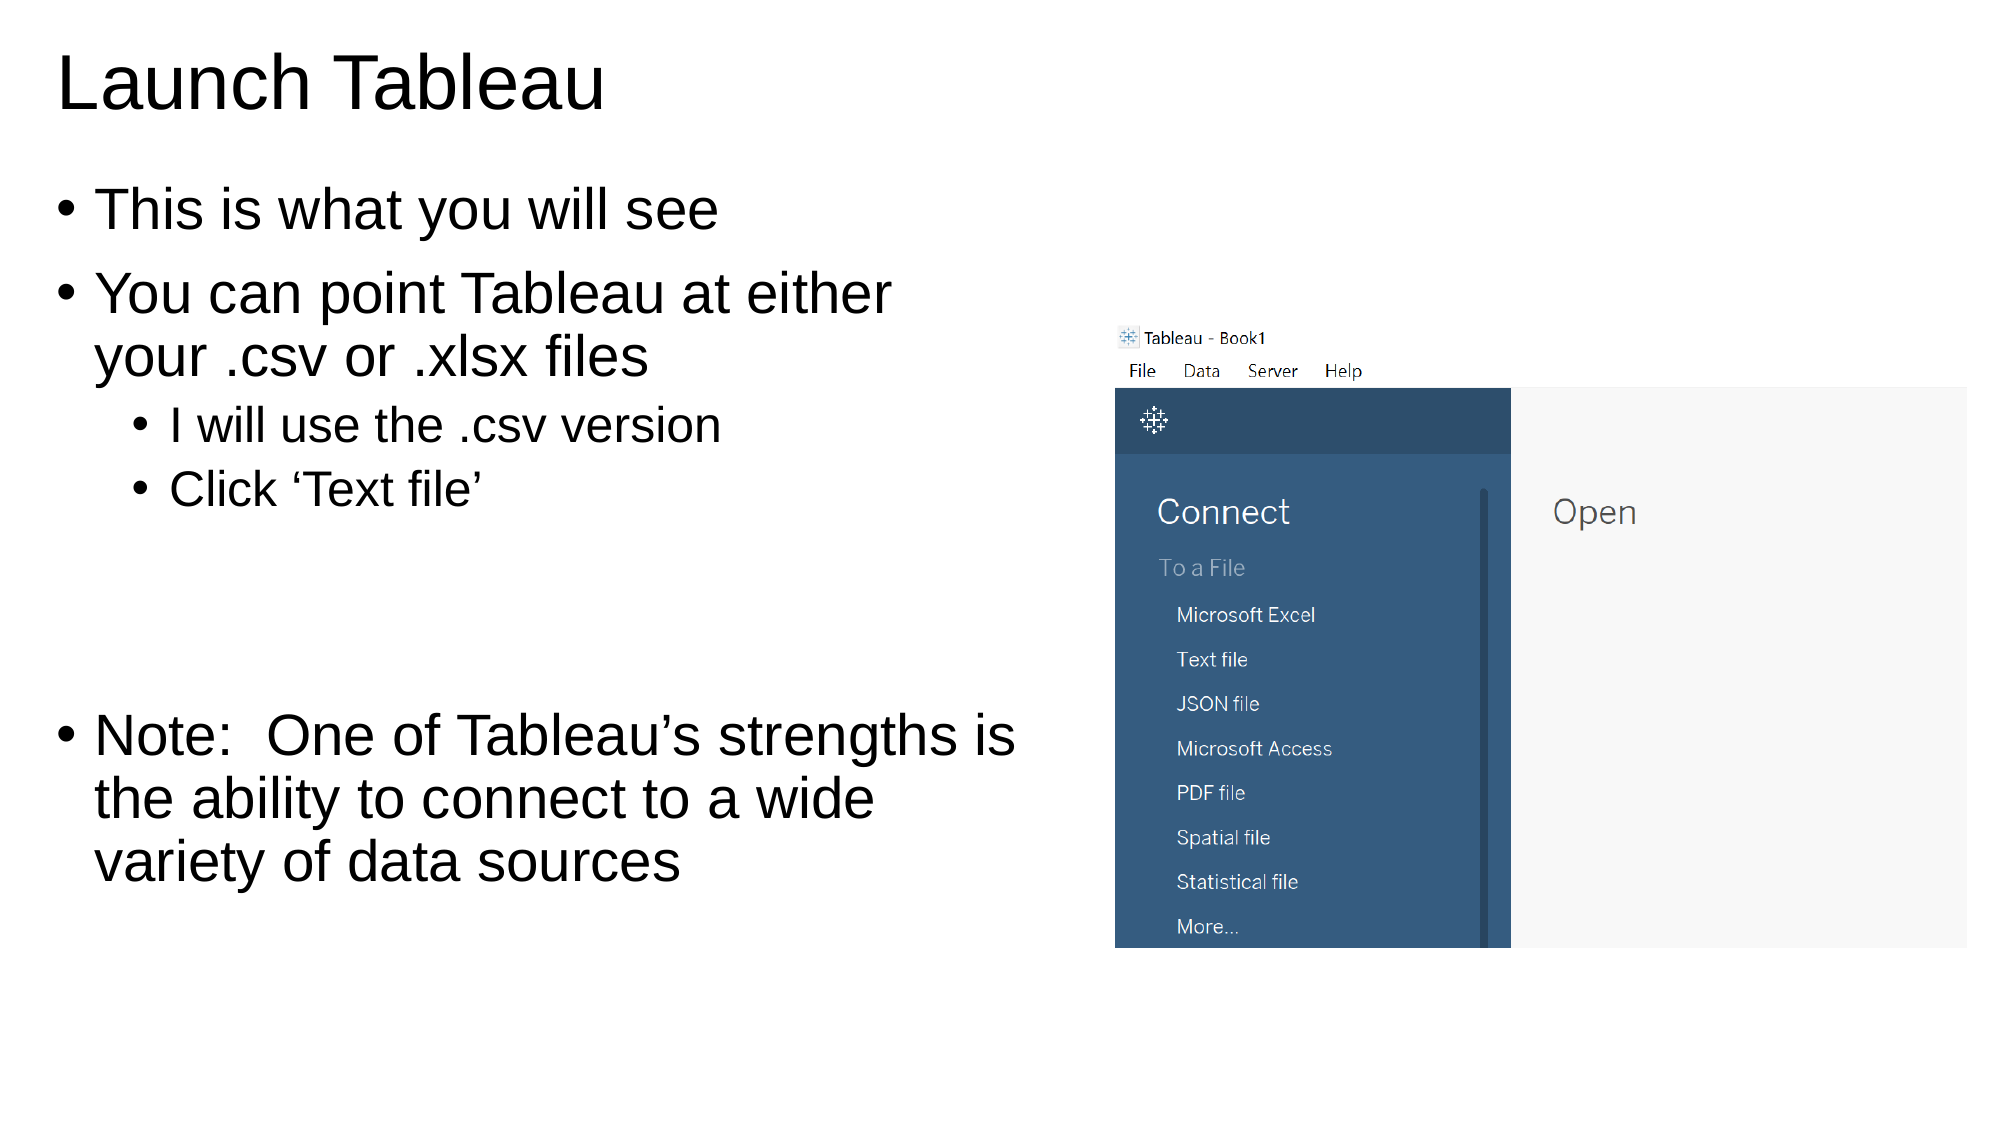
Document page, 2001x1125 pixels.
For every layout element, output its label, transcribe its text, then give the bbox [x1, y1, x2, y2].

list This is what you will see You can point Tableau at either your .csv or .xlsx files I will use the .csv version Click ‘Text file’ Note: One of Tableau’s strengths is the ability to connect to a wide variety of data sources [41, 171, 1076, 1081]
picture [1115, 320, 1967, 948]
title Launch Tableau [41, 34, 1967, 134]
